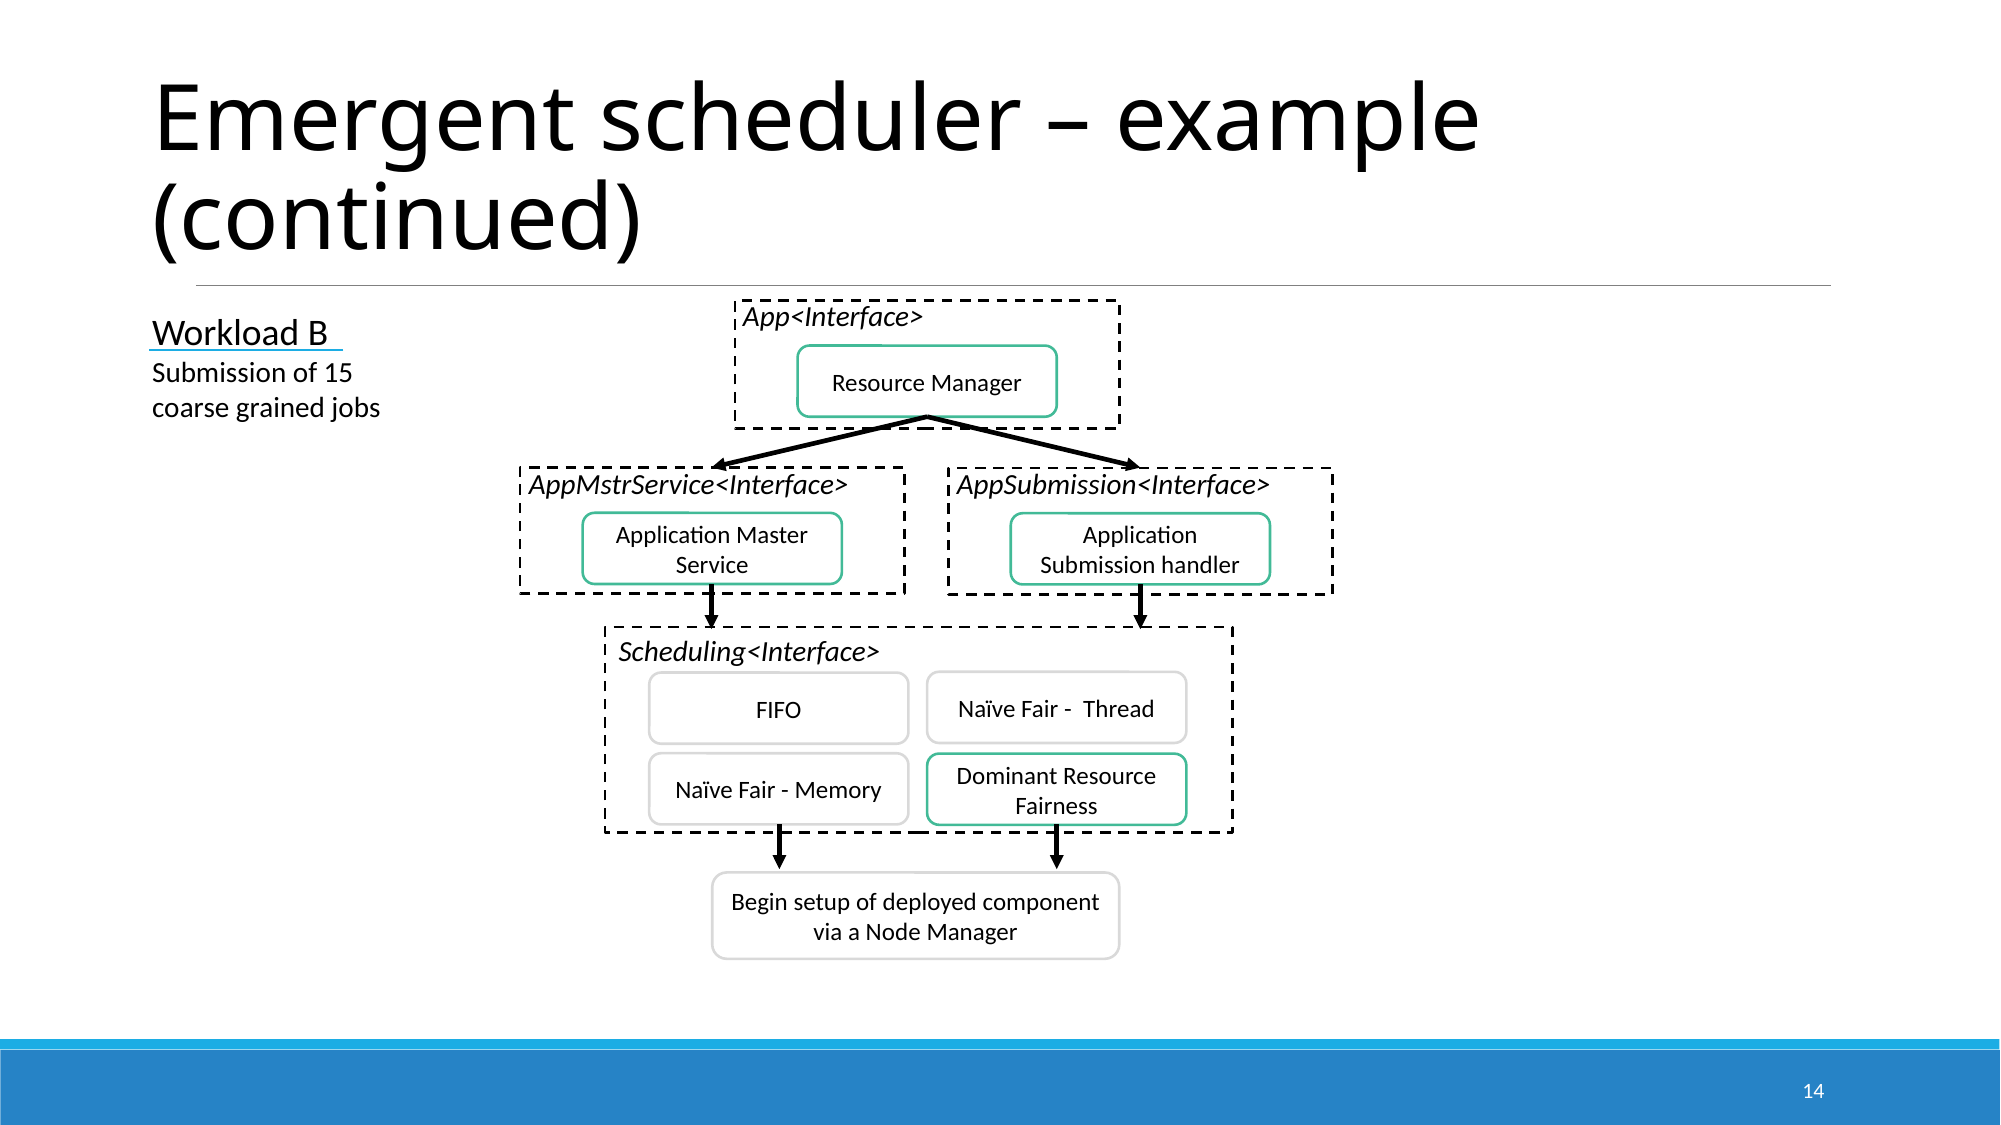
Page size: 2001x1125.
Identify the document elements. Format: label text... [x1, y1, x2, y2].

text_box Naïve Fair - Memory [647, 751, 910, 826]
text_box [734, 299, 1121, 413]
text_box Resource Manager [796, 344, 1059, 413]
text_box Application Submission handler [1009, 511, 1272, 586]
text_box Scheduling<Interface> [603, 624, 896, 675]
text_box Submission of 15 coarse grained jobs [137, 345, 401, 431]
text_box Application Master Service [581, 511, 844, 586]
text_box AppMstrService<Interface> [513, 457, 864, 508]
text_box Emergent scheduler – example (continued) [137, 59, 1863, 278]
text_box Begin setup of deployed component via a Node Manager [710, 871, 1121, 961]
text_box [947, 467, 1334, 596]
text_box App<Interface> [728, 290, 939, 340]
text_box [710, 416, 925, 469]
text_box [926, 416, 1141, 469]
text_box AppSubmission<Interface> [942, 457, 1286, 508]
text_box FIFO [647, 671, 910, 746]
text_box Dominant Resource Fairness [925, 752, 1188, 827]
text_box Naïve Fair - Thread [925, 670, 1188, 745]
slide_number 14 [1624, 1059, 1840, 1120]
text_box [604, 626, 1234, 834]
text_box Workload B [137, 300, 401, 345]
text_box [519, 476, 906, 595]
